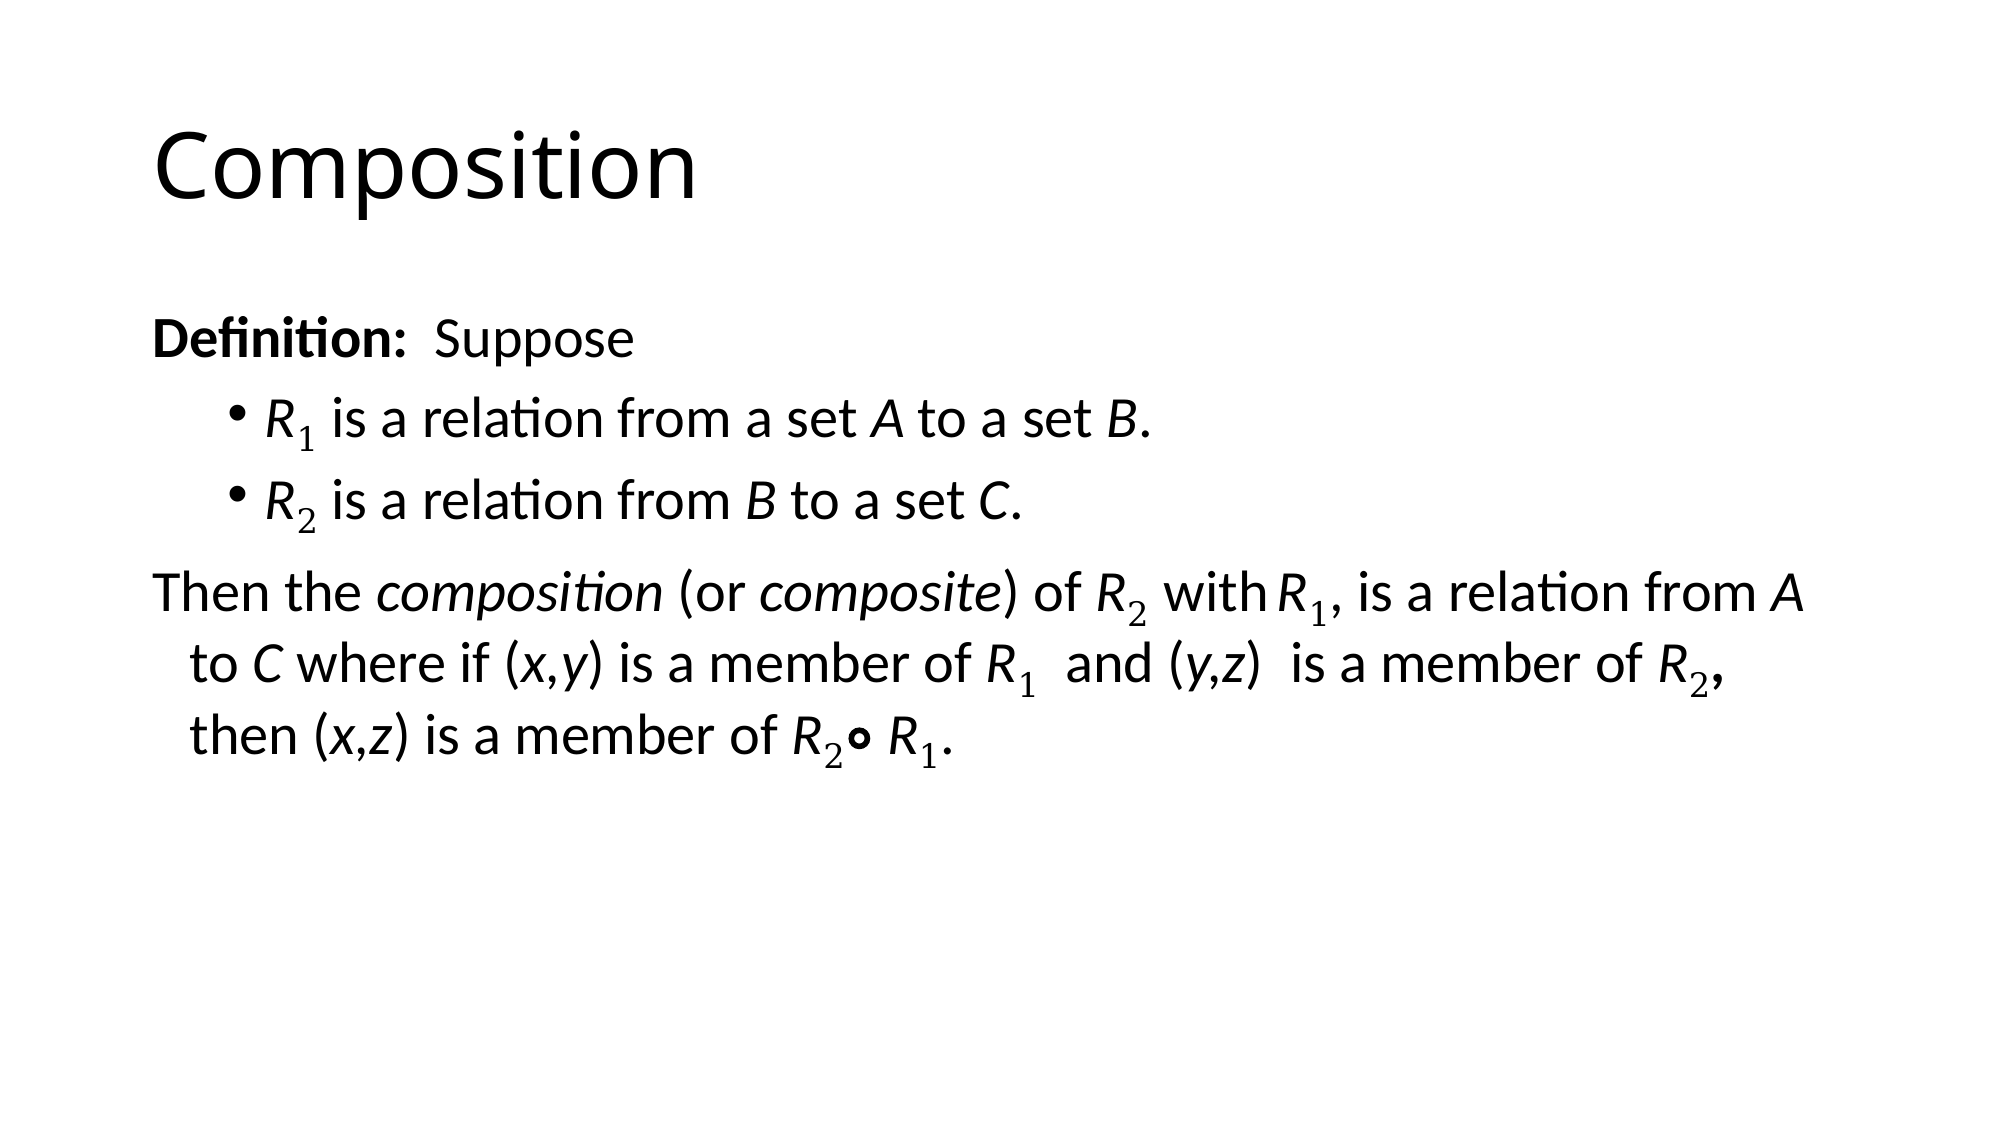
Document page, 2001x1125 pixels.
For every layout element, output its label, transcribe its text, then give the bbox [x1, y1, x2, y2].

list Definition: Suppose R1 is a relation from a set A to a set B. R2 is a relation from B to a set C. Then the composition (or composite) of R2 with R1, is a relation from A to C where if (x,y) is a member of R1 and (y,z) is a member of R2, then (x,z) is a member of R2∘ R1. [137, 299, 1863, 1014]
title Composition [137, 59, 1863, 278]
